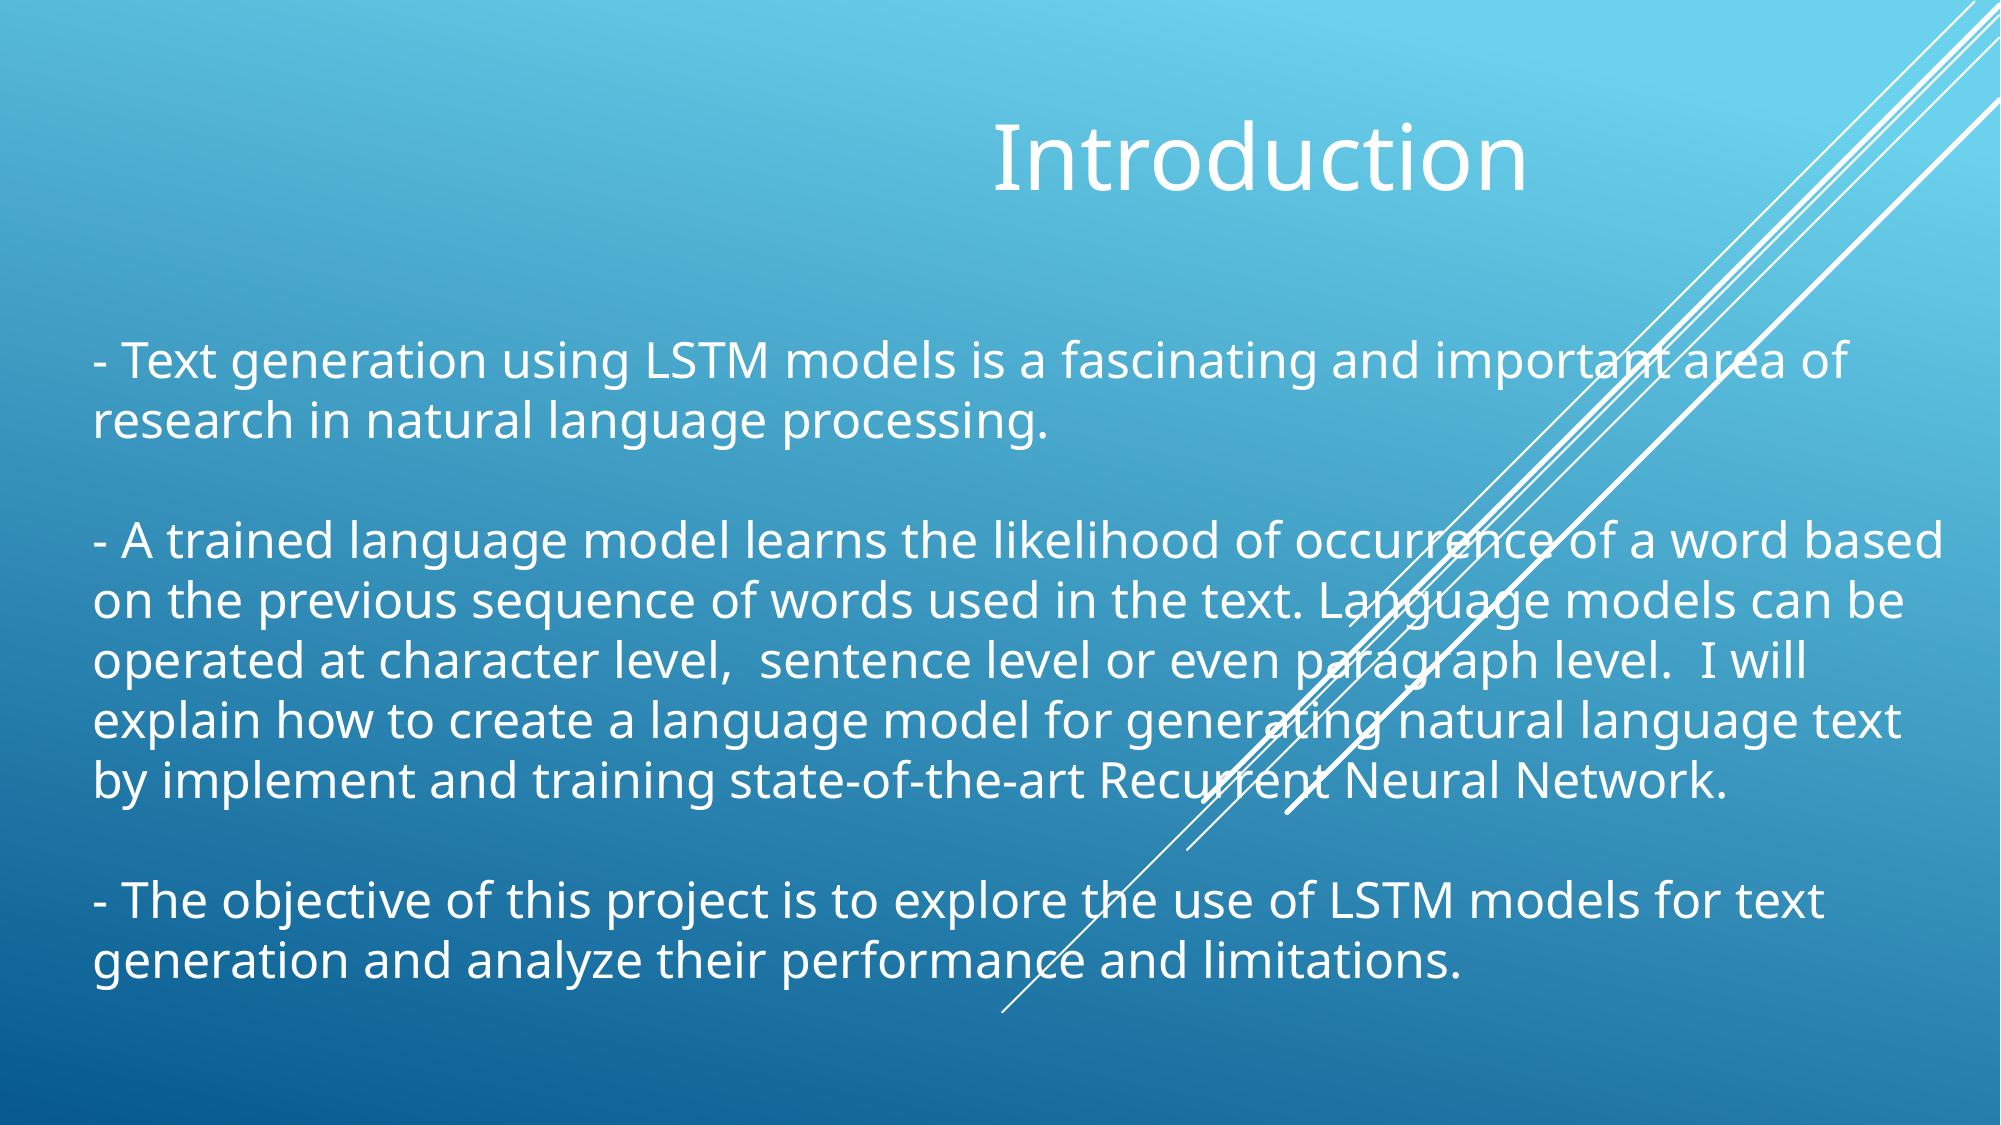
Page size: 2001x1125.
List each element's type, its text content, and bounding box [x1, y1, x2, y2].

text_box Introduction - Text generation using LSTM models is a fascinating and important area of research in natural language processing. - A trained language model learns the likelihood of occurrence of a word based on the previous sequence of words used in the text. Language models can be operated at character level, sentence level or even paragraph level. I will explain how to create a language model for generating natural language text by implement and training state-of-the-art Recurrent Neural Network. - The objective of this project is to explore the use of LSTM models for text generation and analyze their performance and limitations. [78, 91, 1972, 1125]
